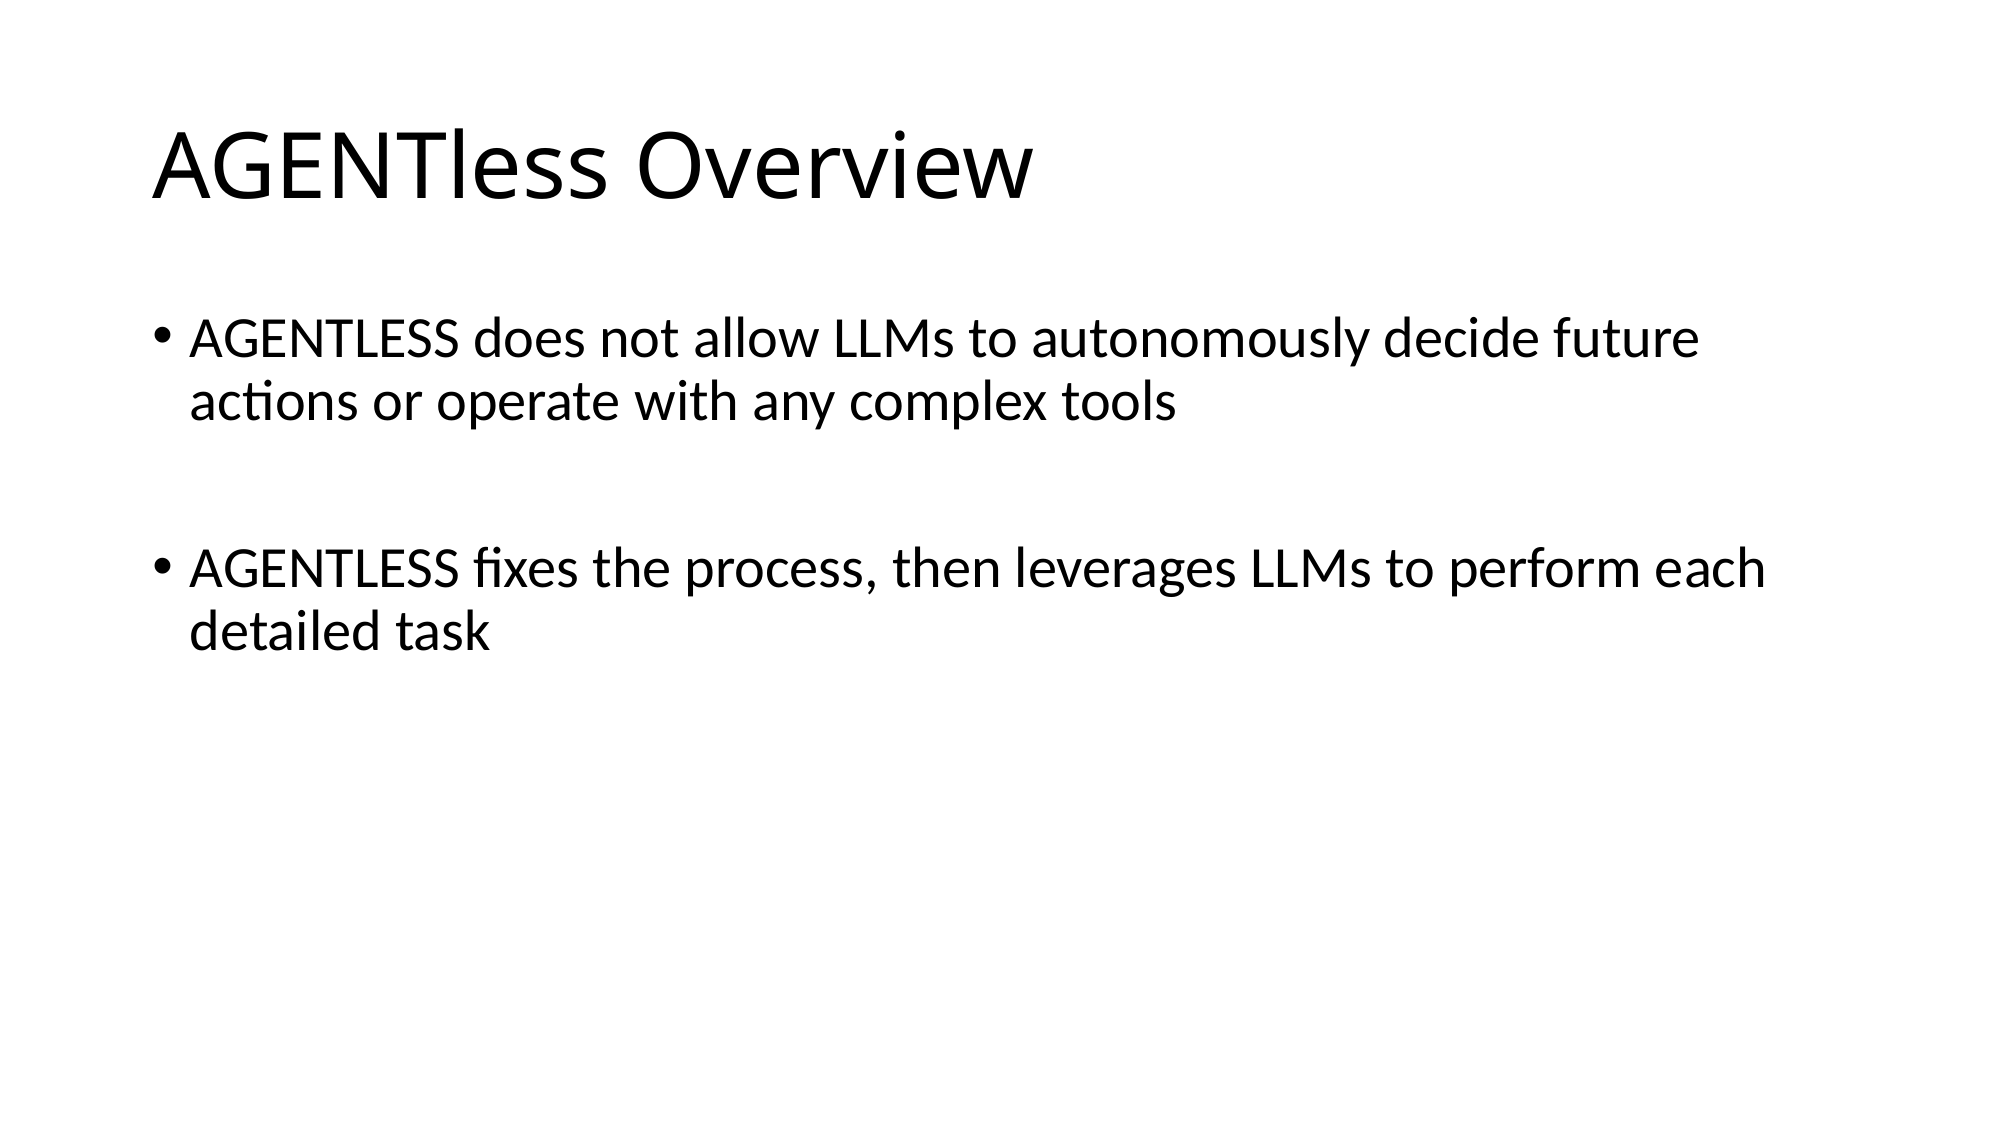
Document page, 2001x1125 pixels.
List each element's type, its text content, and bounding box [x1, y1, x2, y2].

title AGENTless Overview [137, 59, 1863, 278]
list AGENTLESS does not allow LLMs to autonomously decide future actions or operate with any complex tools AGENTLESS fixes the process, then leverages LLMs to perform each detailed task [137, 299, 1863, 1014]
